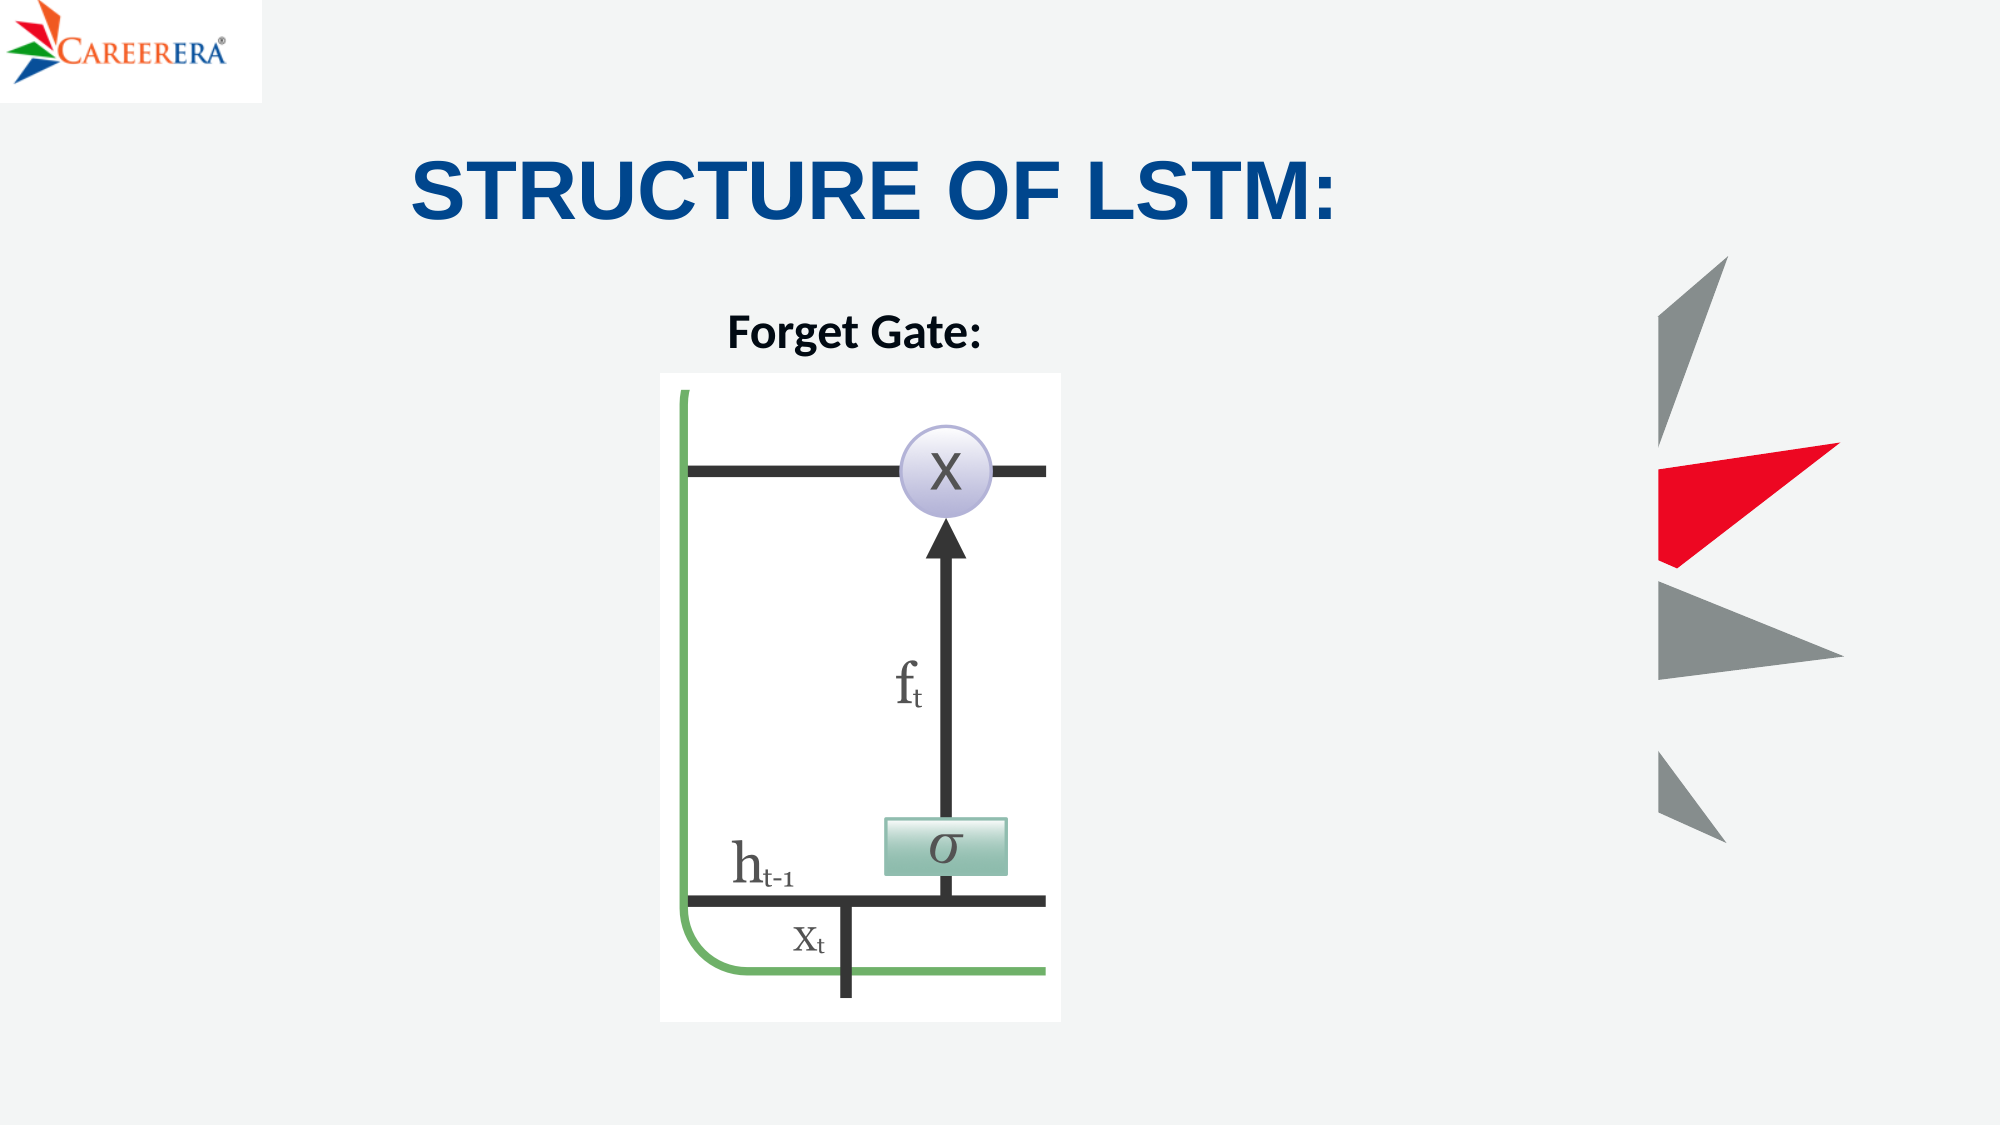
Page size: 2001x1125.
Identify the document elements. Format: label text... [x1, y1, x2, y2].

title STRUCTURE OF LSTM: [133, 107, 1617, 278]
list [660, 373, 1061, 1022]
picture [0, 0, 262, 104]
text_box Forget Gate: [360, 291, 1361, 367]
